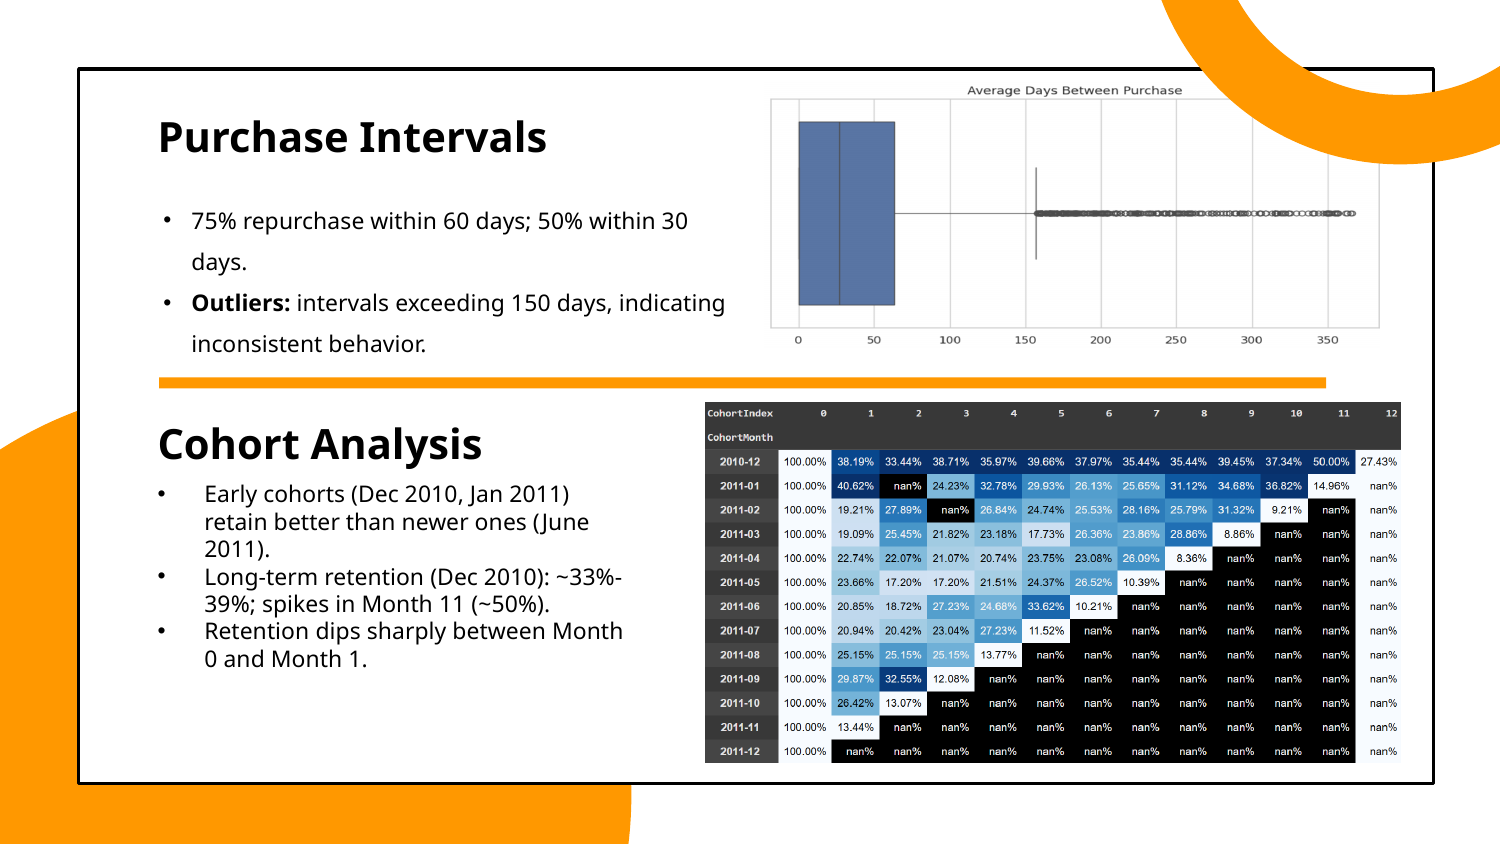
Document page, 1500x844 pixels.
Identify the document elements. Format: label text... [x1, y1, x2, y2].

text_box 75% repurchase within 60 days; 50% within 30 days. Outliers: intervals exceeding 150 days, indicating inconsistent behavior. [148, 185, 765, 357]
picture [764, 81, 1380, 348]
text_box [0, 334, 497, 468]
text_box Early cohorts (Dec 2010, Jan 2011) retain better than newer ones (June 2011). Long-term retention (Dec 2010): ~33%-39%; spikes in Month 11 (~50%). Retention dips sharply between Month 0 and Month 1. [142, 475, 655, 731]
text_box Cohort Analysis [142, 410, 705, 475]
text_box [0, 468, 632, 844]
text_box [1199, 0, 1500, 130]
text_box [78, 128, 1434, 784]
picture [705, 402, 1401, 764]
text_box [159, 377, 1327, 389]
text_box [78, 69, 1260, 334]
text_box Purchase Intervals [142, 85, 764, 186]
